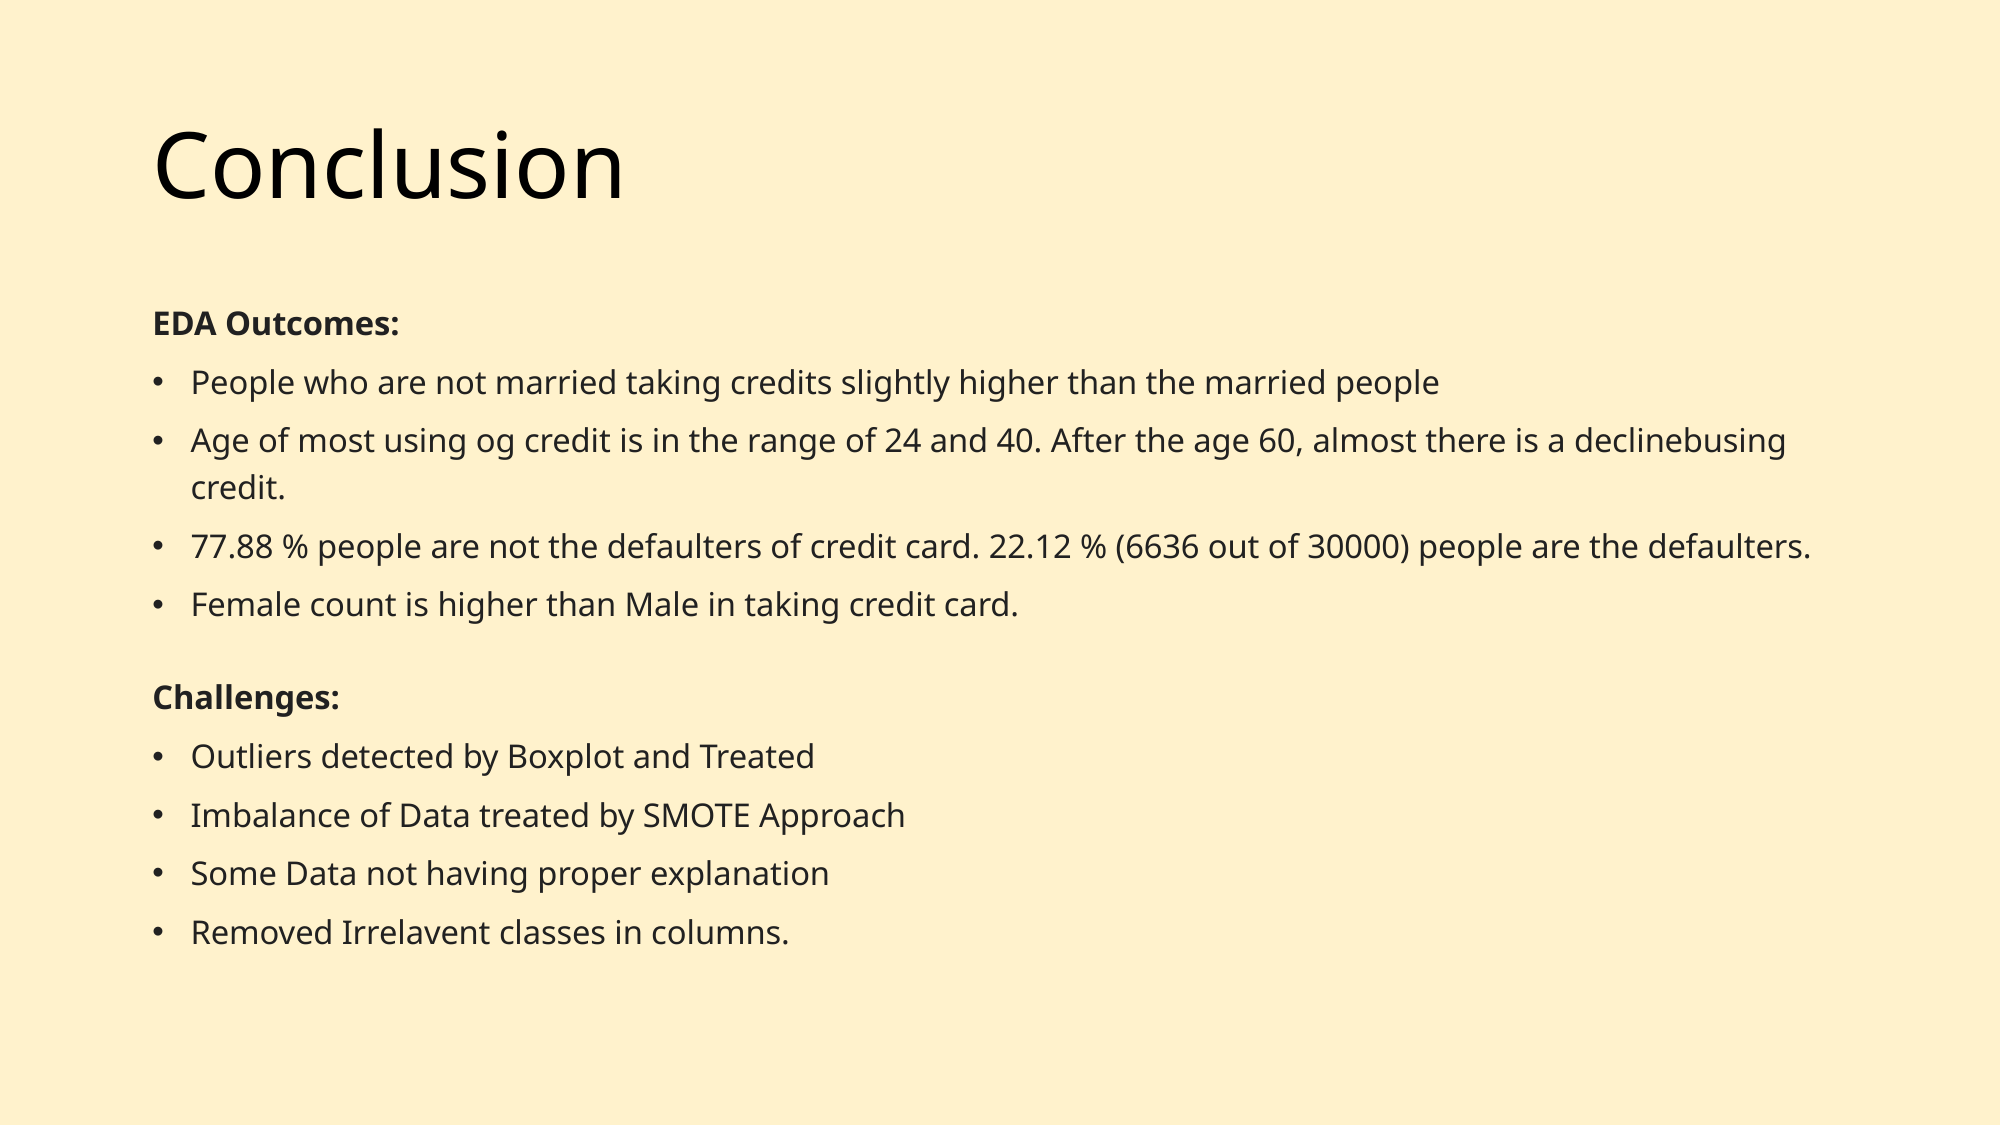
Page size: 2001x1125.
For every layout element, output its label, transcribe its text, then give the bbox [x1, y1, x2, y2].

list EDA Outcomes: People who are not married taking credits slightly higher than the married people Age of most using og credit is in the range of 24 and 40. After the age 60, almost there is a declinebusing credit. 77.88 % people are not the defaulters of credit card. 22.12 % (6636 out of 30000) people are the defaulters. Female count is higher than Male in taking credit card. Challenges: Outliers detected by Boxplot and Treated Imbalance of Data treated by SMOTE Approach Some Data not having proper explanation Removed Irrelavent classes in columns. [137, 299, 1863, 1014]
title Conclusion [137, 59, 1863, 278]
